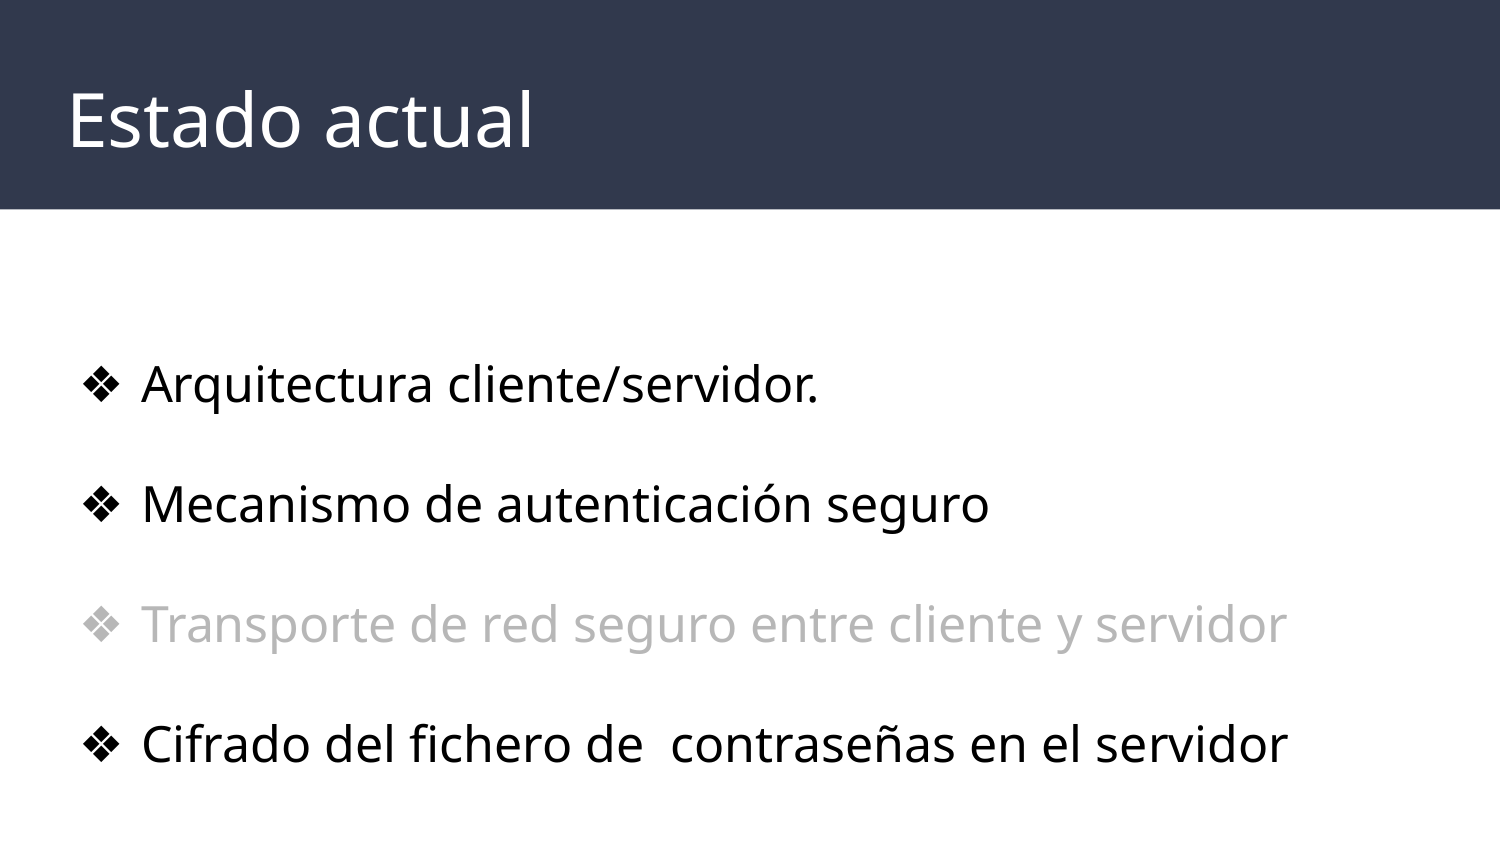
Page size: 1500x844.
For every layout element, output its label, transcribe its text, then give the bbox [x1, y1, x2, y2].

list Arquitectura cliente/servidor. Mecanismo de autenticación seguro Transporte de red seguro entre cliente y servidor Cifrado del fichero de contraseñas en el servidor [51, 277, 1423, 711]
title Estado actual [51, 57, 1449, 160]
